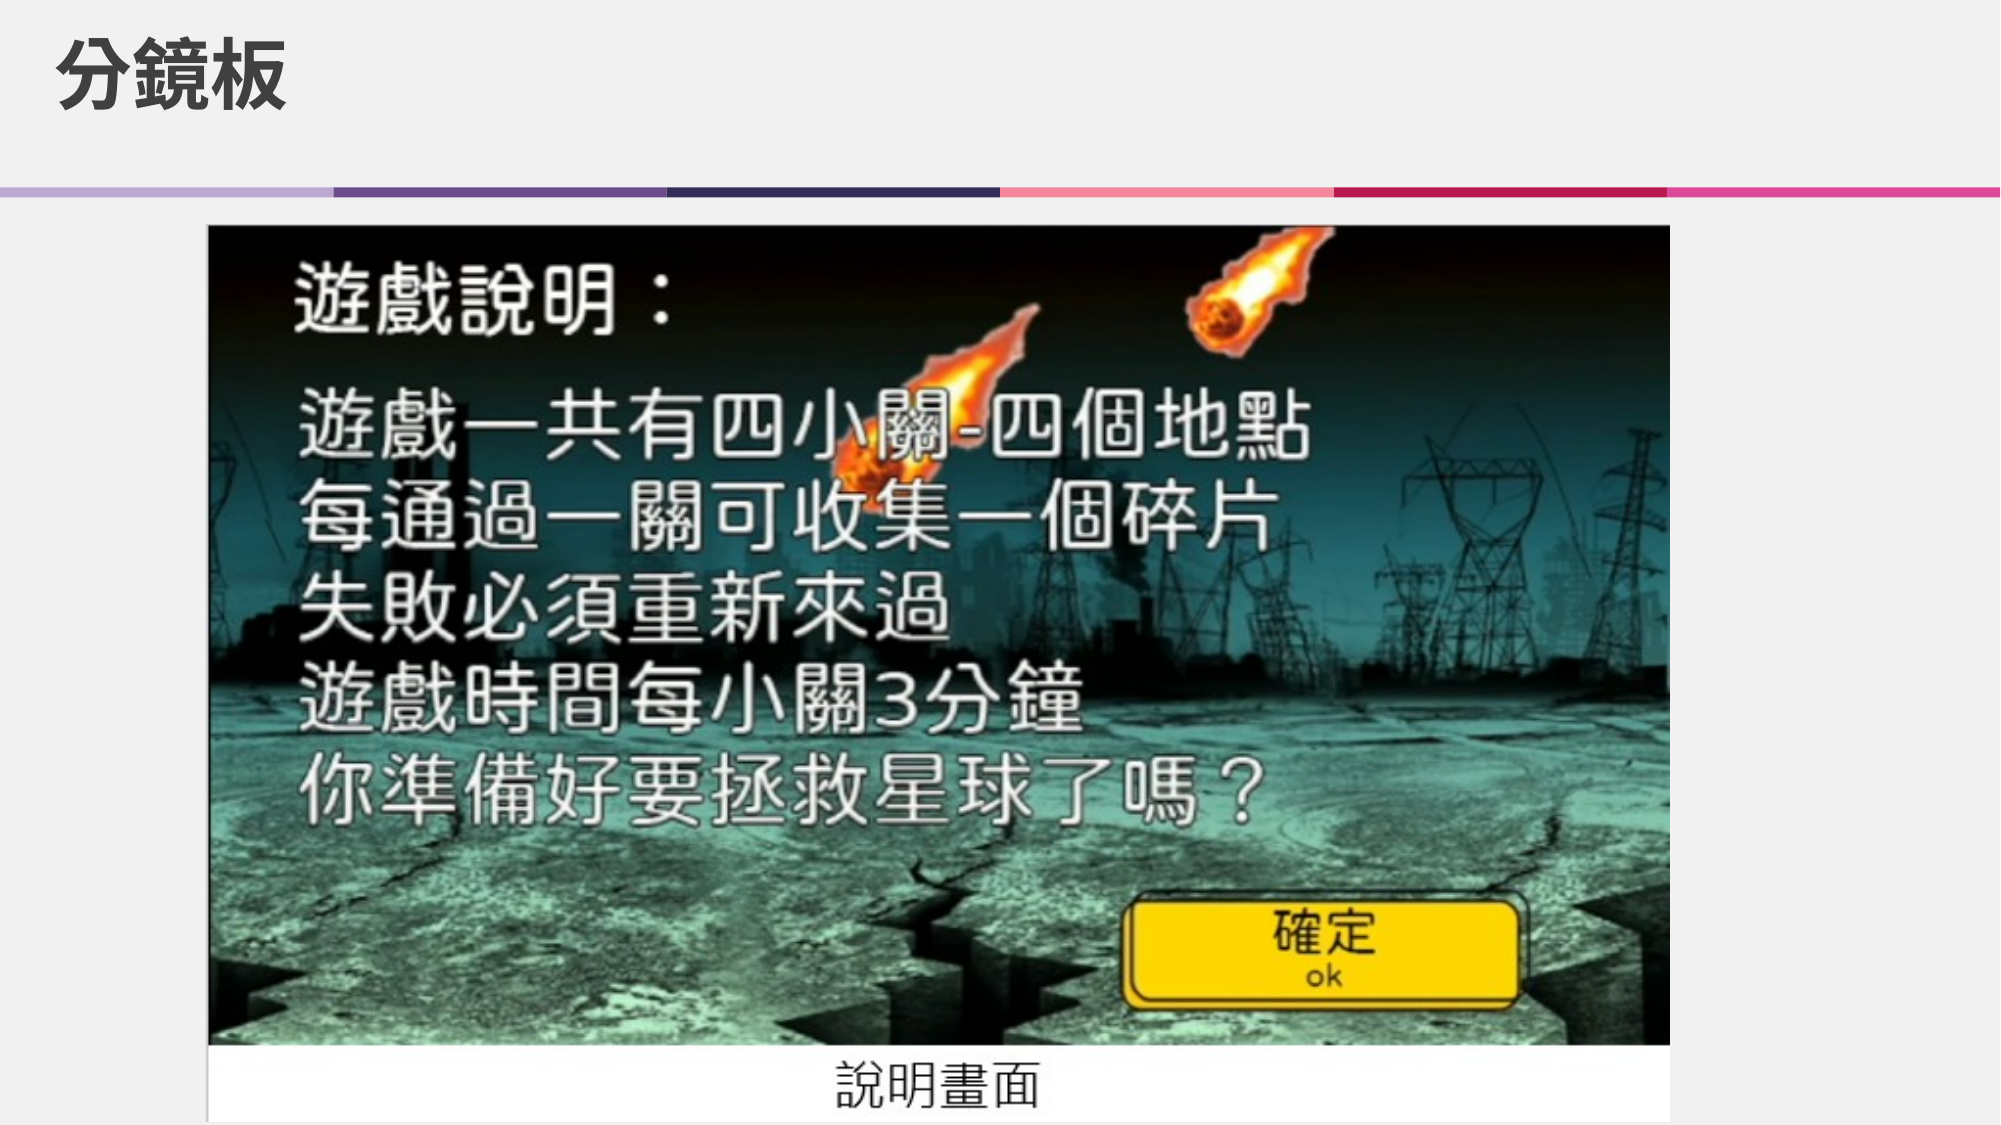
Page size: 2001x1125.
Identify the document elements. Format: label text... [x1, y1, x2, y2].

picture [204, 223, 1670, 1123]
list 分鏡板 [55, 26, 1882, 118]
